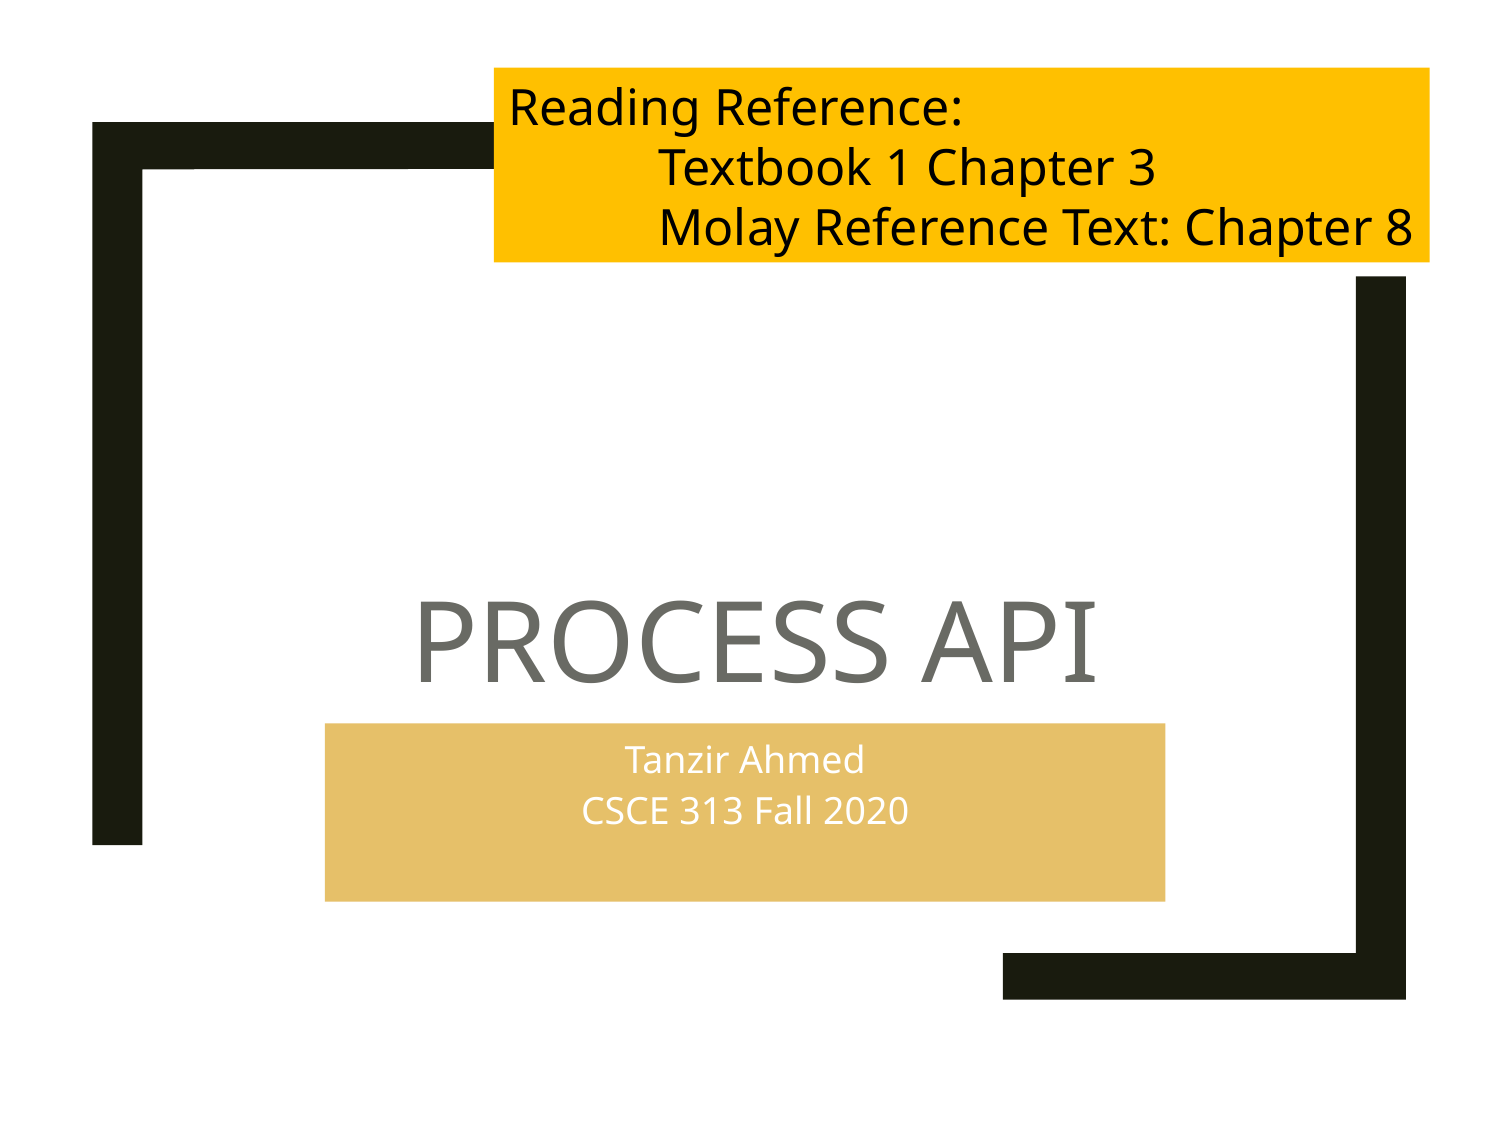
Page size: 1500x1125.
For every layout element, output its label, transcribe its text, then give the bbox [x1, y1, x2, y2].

text_box Reading Reference: Textbook 1 Chapter 3 Molay Reference Text: Chapter 8 [493, 67, 1430, 263]
subtitle Tanzir Ahmed CSCE 313 Fall 2020 [324, 723, 1166, 902]
title Process API [137, 276, 1373, 714]
